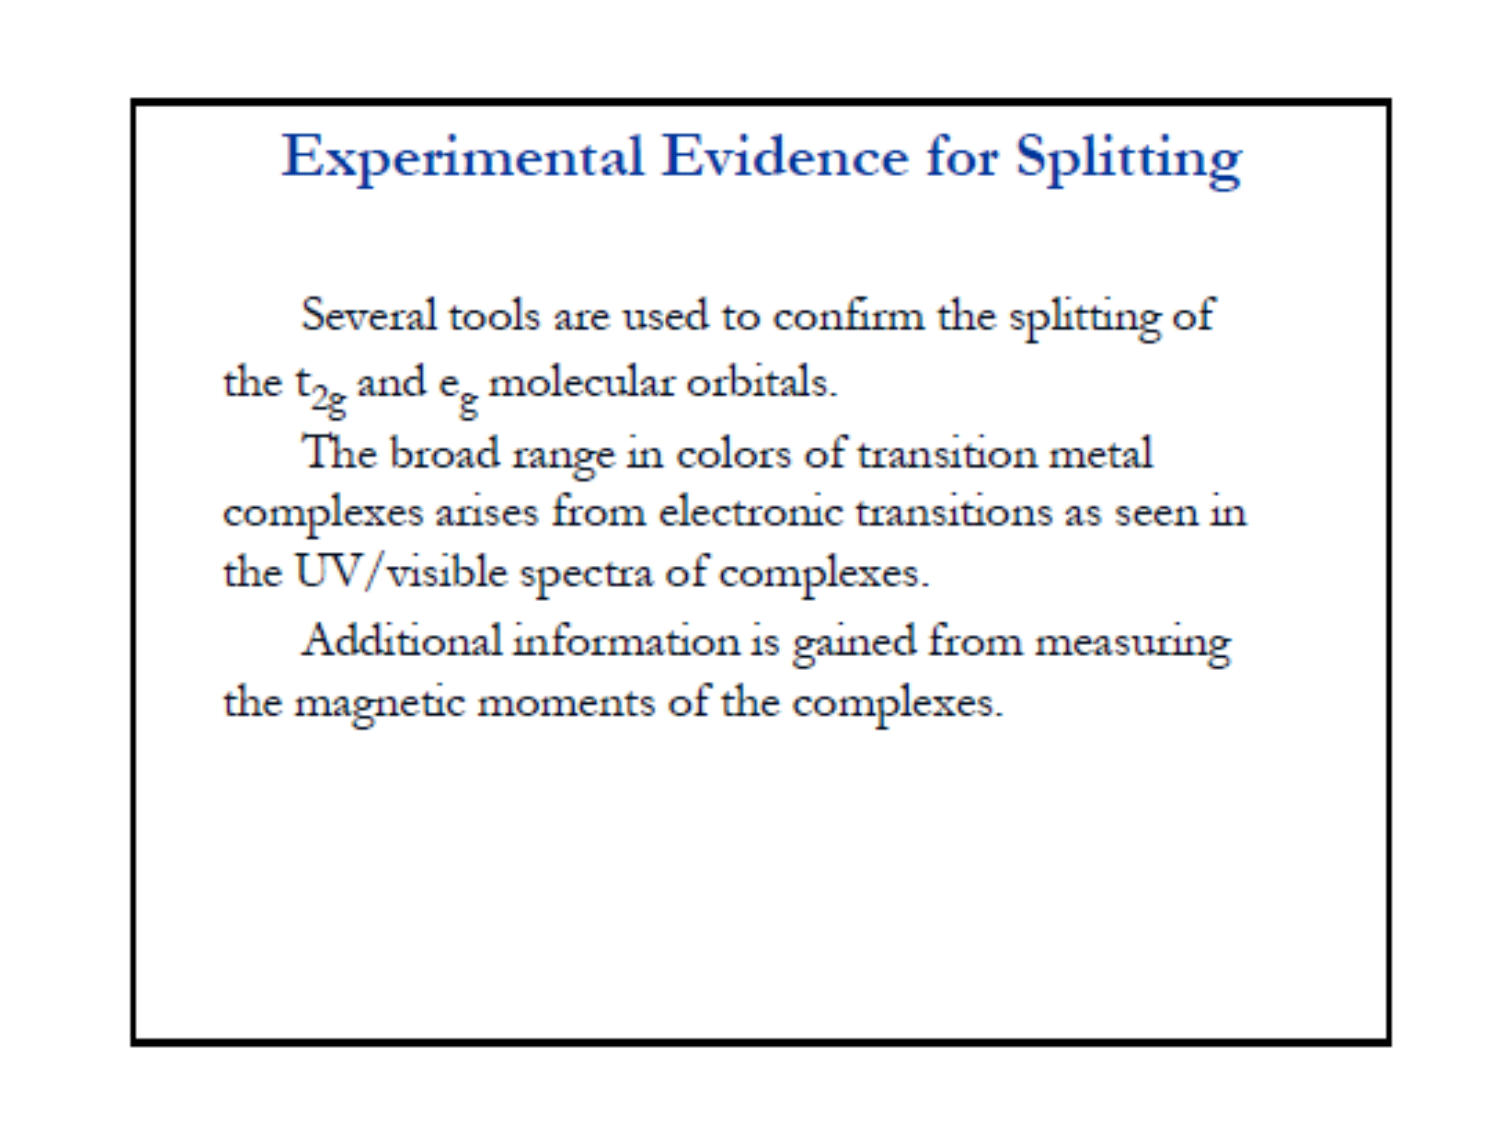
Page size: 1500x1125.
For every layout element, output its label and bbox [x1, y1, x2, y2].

picture [123, 85, 1413, 1125]
